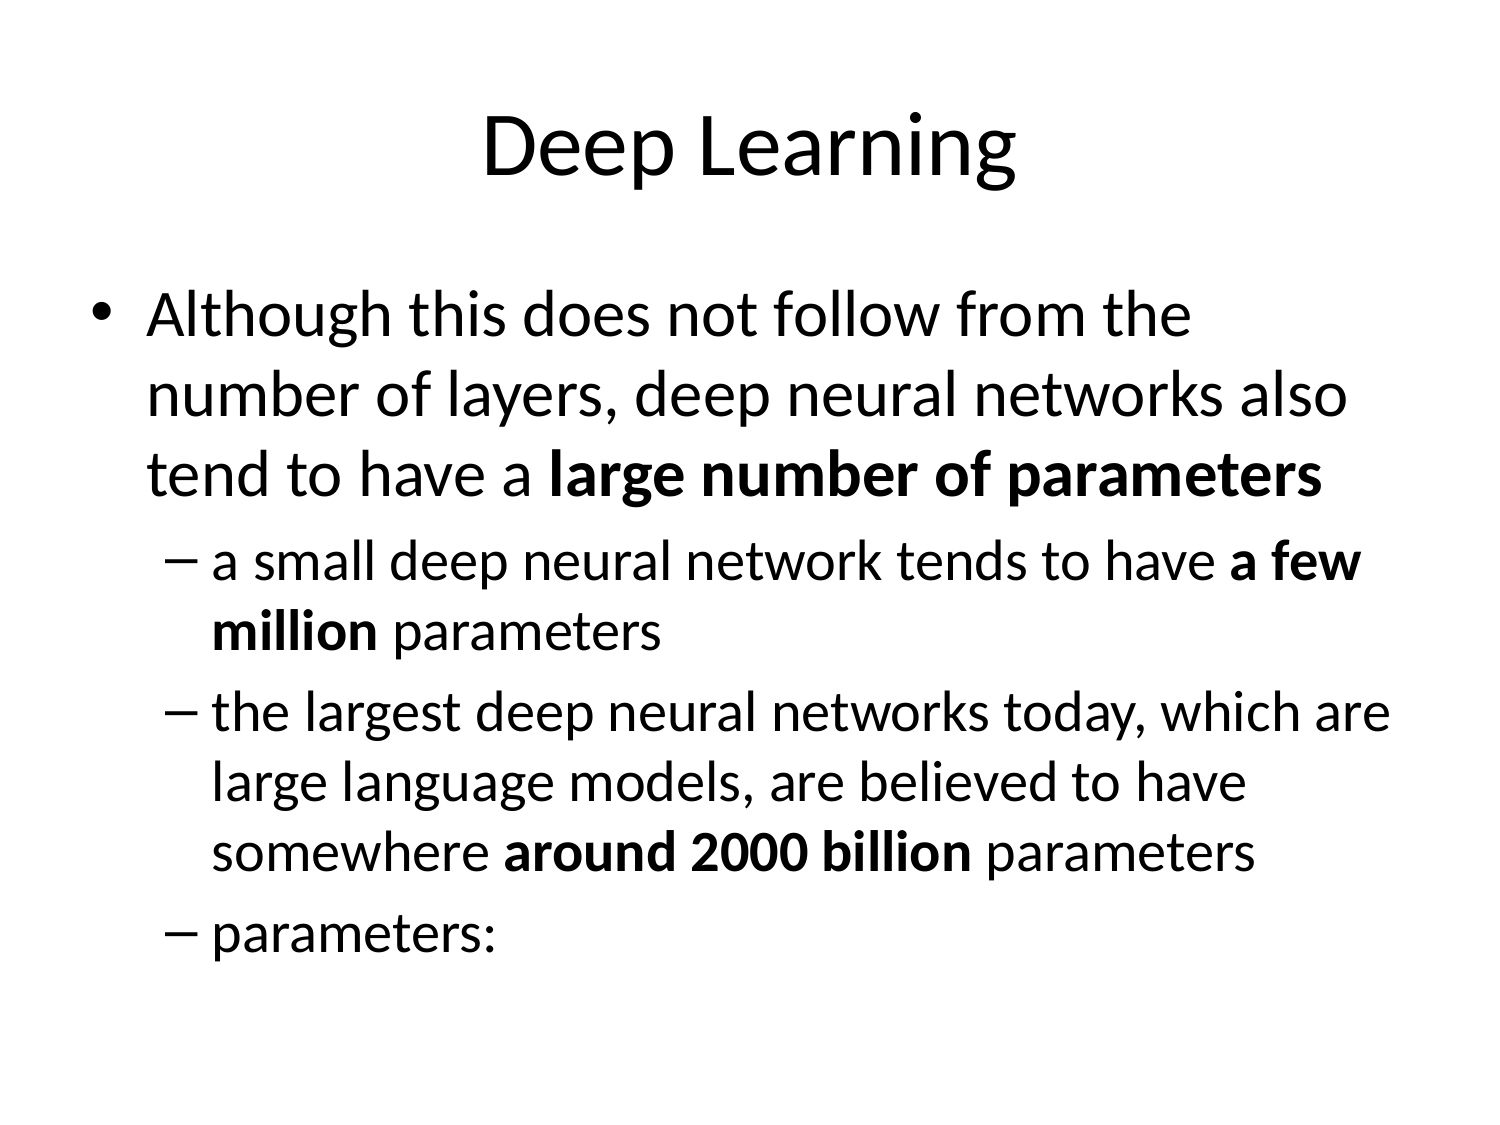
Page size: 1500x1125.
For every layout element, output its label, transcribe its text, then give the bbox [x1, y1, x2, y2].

title Deep Learning [75, 45, 1425, 233]
list Although this does not follow from the number of layers, deep neural networks also tend to have a large number of parameters a small deep neural network tends to have a few million parameters the largest deep neural networks today, which are large language models, are believed to have somewhere around 2000 billion parameters parameters: [75, 262, 1425, 1005]
